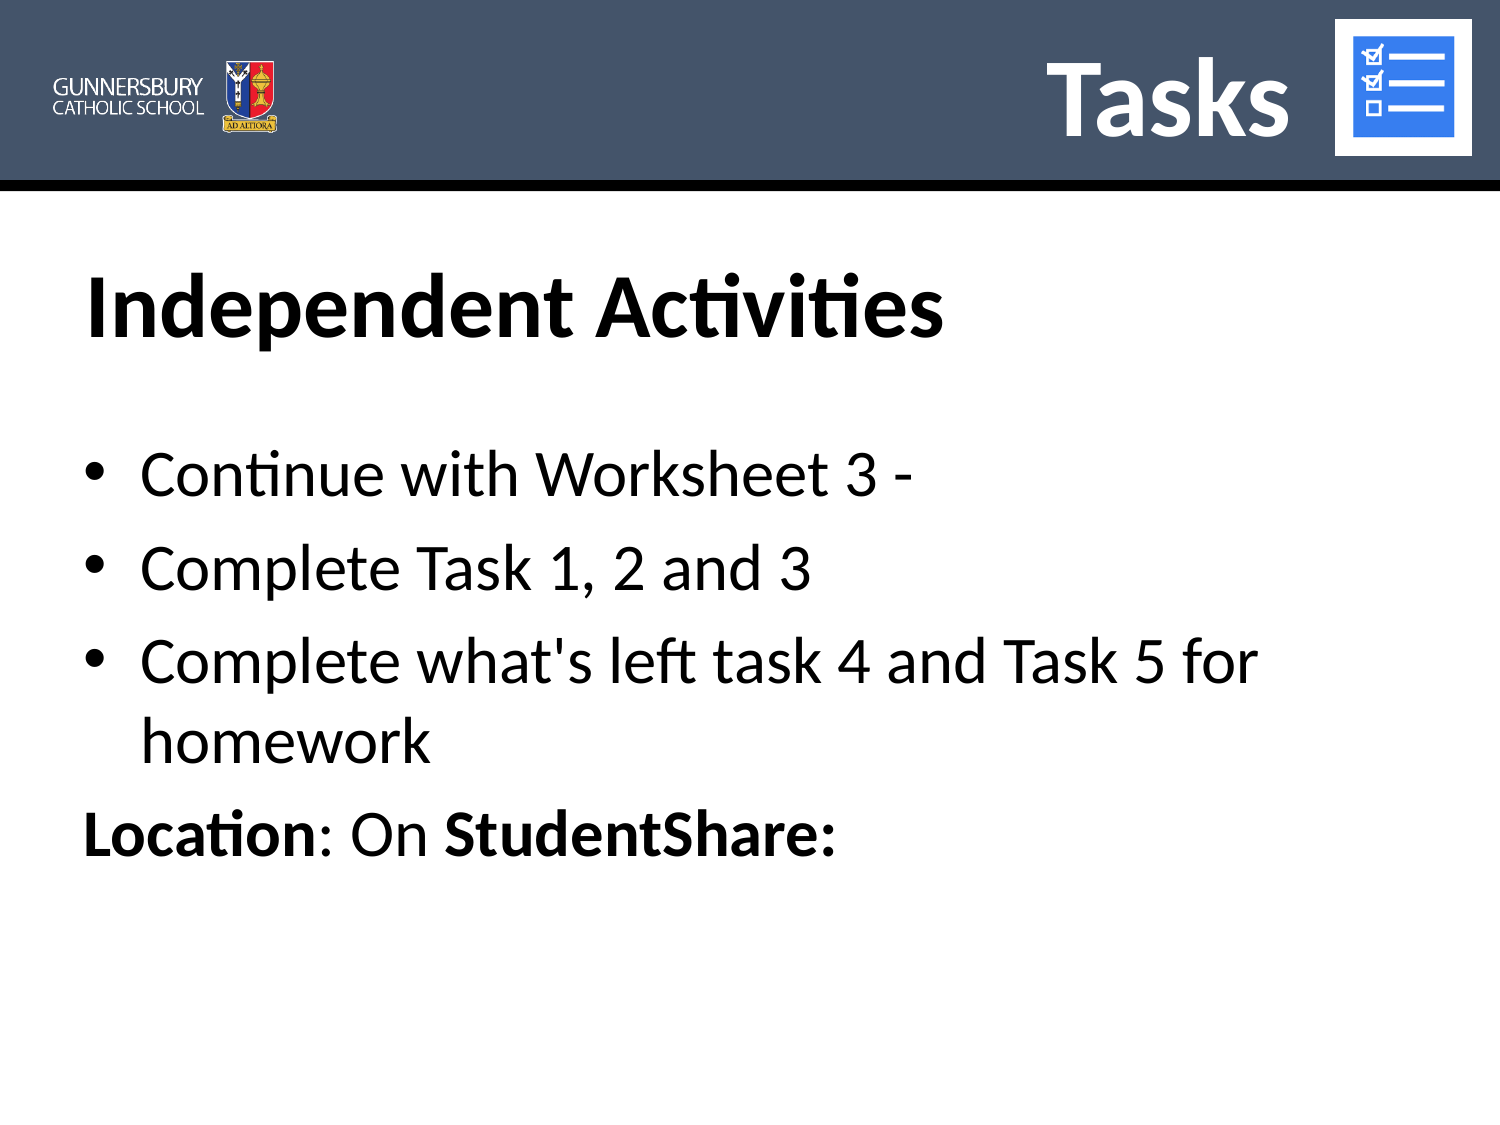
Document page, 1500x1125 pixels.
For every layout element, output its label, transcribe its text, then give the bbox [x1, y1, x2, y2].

text_box Continue with Worksheet 3 - Complete Task 1, 2 and 3 Complete what's left task 4 and Task 5 for homework Location: On StudentShare: [68, 422, 1419, 1068]
text_box [0, 0, 1500, 180]
text_box [0, 180, 1500, 192]
picture [53, 61, 277, 133]
text_box Independent Activities [70, 237, 1500, 363]
text_box Tasks [301, 16, 1307, 167]
picture [1335, 19, 1472, 156]
